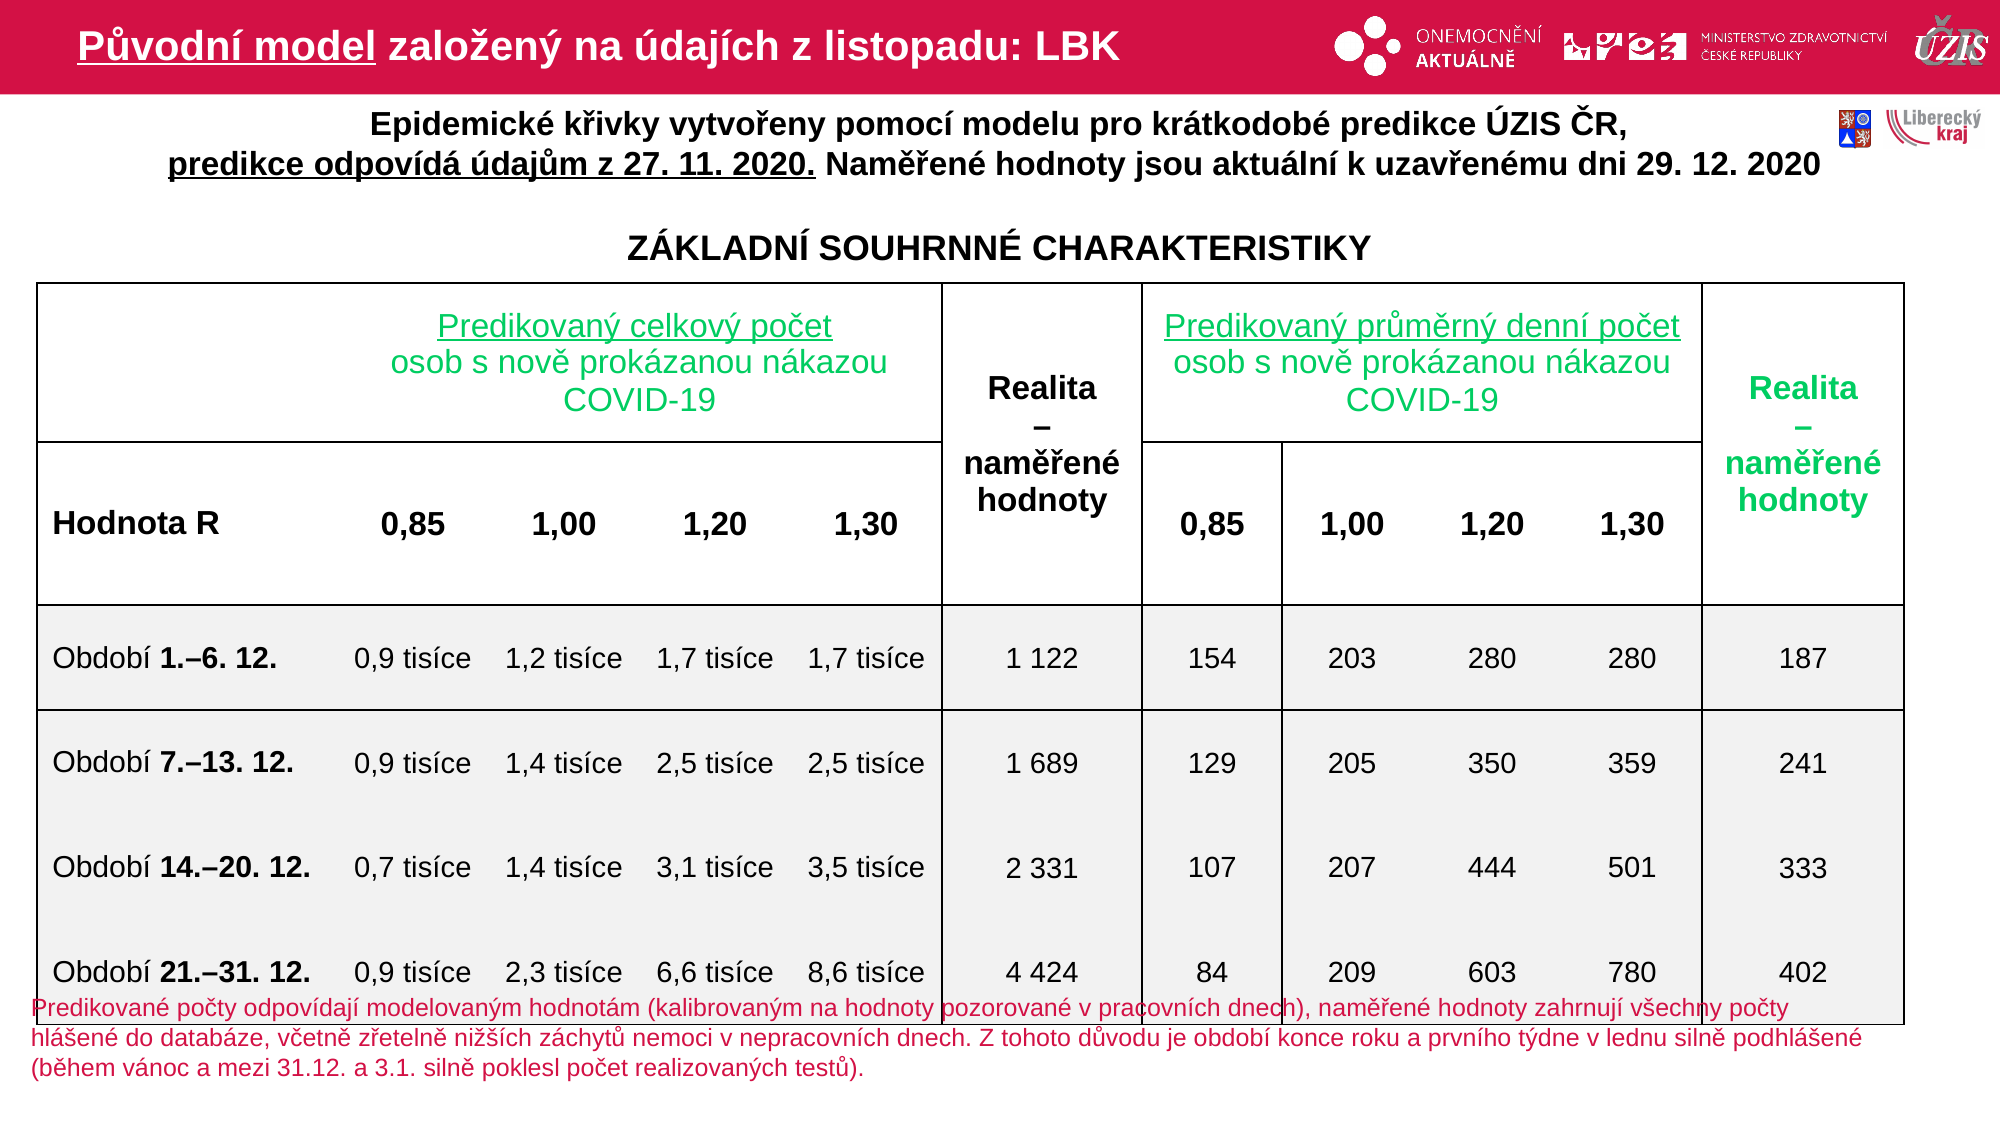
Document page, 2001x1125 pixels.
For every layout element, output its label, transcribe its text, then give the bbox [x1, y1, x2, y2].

table_cell 1,20 [640, 443, 791, 604]
table_cell 4 424 [943, 920, 1141, 984]
table_header Realita – naměřené hodnoty [943, 284, 1141, 604]
table_cell 1 689 [943, 711, 1141, 815]
table_cell 2,5 tisíce [791, 711, 941, 815]
table_cell 0,9 tisíce [337, 711, 489, 815]
table_cell 203 [1283, 606, 1422, 709]
table_cell 0,85 [1143, 443, 1281, 604]
table_header Realita – naměřené hodnoty [1703, 284, 1903, 604]
table_cell 1,7 tisíce [791, 606, 941, 709]
table_cell 0,85 [337, 443, 489, 604]
picture [1563, 31, 1888, 60]
text_box Predikované počty odpovídají modelovaným hodnotám (kalibrovaným na hodnoty pozorované v pracovních dnech), naměřené hodnoty zahrnují všechny počty hlášené do databáze, včetně zřetelně nižších záchytů nemoci v nepracovních dnech. Z tohoto důvodu je období konce roku a prvního týdne v lednu silně podhlášené (během vánoc a mezi 31.12. a 3.1. silně poklesl počet realizovaných testů). [16, 984, 1884, 1089]
table_cell 444 [1422, 815, 1562, 920]
table_cell 1,00 [489, 443, 640, 604]
table_cell 107 [1143, 815, 1281, 920]
table_cell 8,6 tisíce [791, 920, 941, 984]
table_cell 1,30 [1562, 443, 1701, 604]
table_cell 3,5 tisíce [791, 815, 941, 920]
table_cell 1,2 tisíce [489, 606, 640, 709]
table_cell 0,7 tisíce [337, 815, 489, 920]
table_header Predikovaný celkový počet osob s nově prokázanou nákazou COVID-19 [337, 284, 941, 441]
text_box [1839, 107, 1985, 149]
table_cell Období 21.–31. 12. [38, 920, 337, 984]
table_cell 333 [1703, 815, 1903, 920]
table_cell 207 [1283, 815, 1422, 920]
table_cell 2,3 tisíce [489, 920, 640, 984]
picture [1334, 16, 1542, 76]
table_cell 780 [1562, 920, 1701, 984]
title Původní model založený na údajích z listopadu: LBK [62, 0, 1303, 95]
table_cell 2 331 [943, 815, 1141, 920]
table_header Predikovaný průměrný denní počet osob s nově prokázanou nákazou COVID-19 [1143, 284, 1701, 441]
table_cell 241 [1703, 711, 1903, 815]
text_box Epidemické křivky vytvořeny pomocí modelu pro krátkodobé predikce ÚZIS ČR, predikce odpovídá údajům z 27. 11. 2020. Naměřené hodnoty jsou aktuální k uzavřenému dni 29. 12. 2020 ZÁKLADNÍ SOUHRNNÉ CHARAKTERISTIKY [0, 94, 2000, 275]
table_cell 402 [1703, 920, 1903, 1024]
table_cell 1,20 [1422, 443, 1562, 604]
table_cell 2,5 tisíce [640, 711, 791, 815]
table_cell 209 [1283, 920, 1422, 984]
table_cell 154 [1143, 606, 1281, 709]
table_cell 280 [1422, 606, 1562, 709]
table_cell 129 [1143, 711, 1281, 815]
table_cell 350 [1422, 711, 1562, 815]
table_cell 280 [1562, 606, 1701, 709]
table_cell 1,7 tisíce [640, 606, 791, 709]
picture [1915, 15, 1989, 66]
table_cell 187 [1703, 606, 1903, 709]
table_cell 1,4 tisíce [489, 711, 640, 815]
table_header [38, 284, 337, 441]
table_cell 0,9 tisíce [337, 606, 489, 709]
table_cell 205 [1283, 711, 1422, 815]
table_cell 1,30 [791, 443, 941, 604]
table_cell 84 [1143, 920, 1281, 984]
table_cell 1,00 [1283, 443, 1422, 604]
table_cell 6,6 tisíce [640, 920, 791, 984]
table_cell 1,4 tisíce [489, 815, 640, 920]
table_cell 501 [1562, 815, 1701, 920]
table_cell Období 1.–6. 12. [38, 606, 337, 709]
table_cell 603 [1422, 920, 1562, 984]
table_cell Hodnota R [38, 443, 337, 604]
table_cell Období 7.–13. 12. [38, 711, 337, 815]
table_cell Období 14.–20. 12. [38, 815, 337, 920]
table_cell 359 [1562, 711, 1701, 815]
table_cell 3,1 tisíce [640, 815, 791, 920]
table_cell 0,9 tisíce [337, 920, 489, 984]
table_cell 1 122 [943, 606, 1141, 709]
